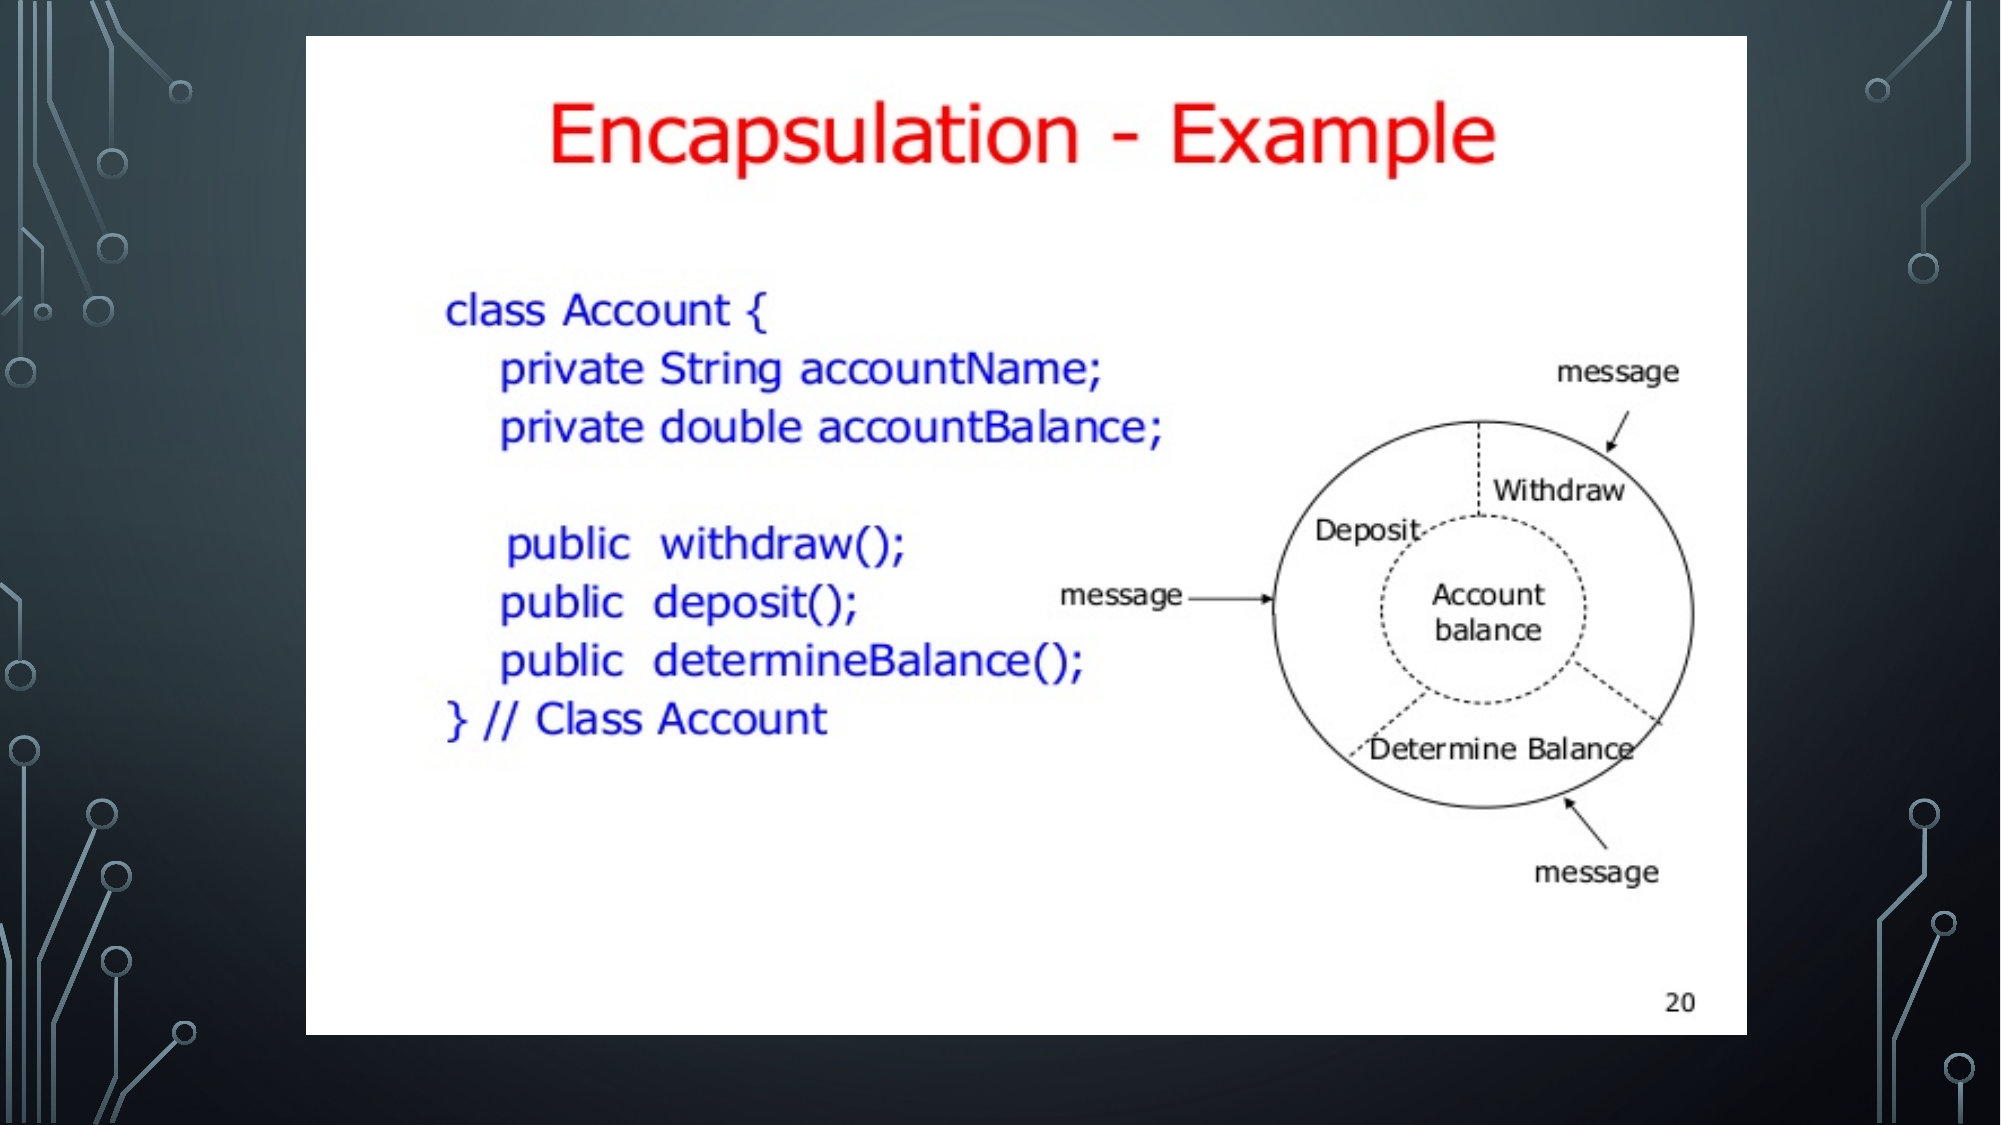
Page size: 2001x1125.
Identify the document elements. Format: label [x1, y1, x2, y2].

list [306, 36, 1747, 1036]
